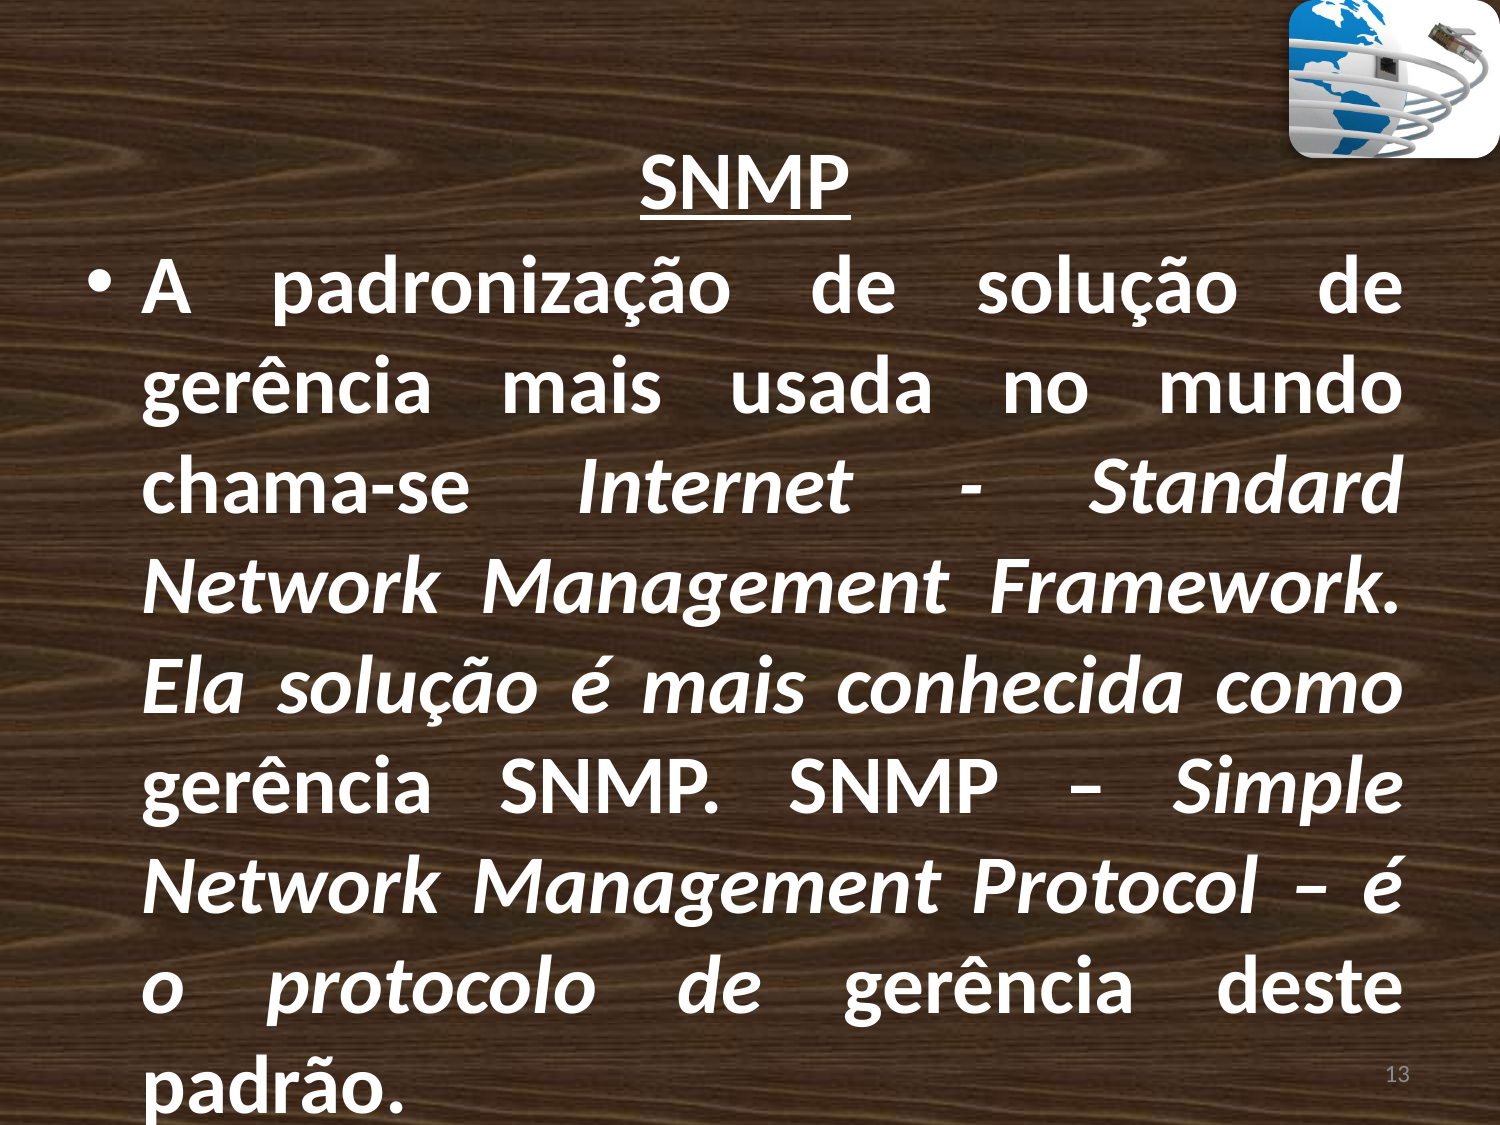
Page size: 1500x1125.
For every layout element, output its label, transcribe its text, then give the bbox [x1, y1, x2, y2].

title SNMP [70, 82, 1421, 222]
slide_number 13 [1074, 1042, 1425, 1103]
list A padronização de solução de gerência mais usada no mundo chama-se Internet - Standard Network Management Framework. Ela solução é mais conhecida como gerência SNMP. SNMP – Simple Network Management Protocol – é o protocolo de gerência deste padrão. [70, 222, 1421, 966]
picture [0, 0, 1500, 1125]
